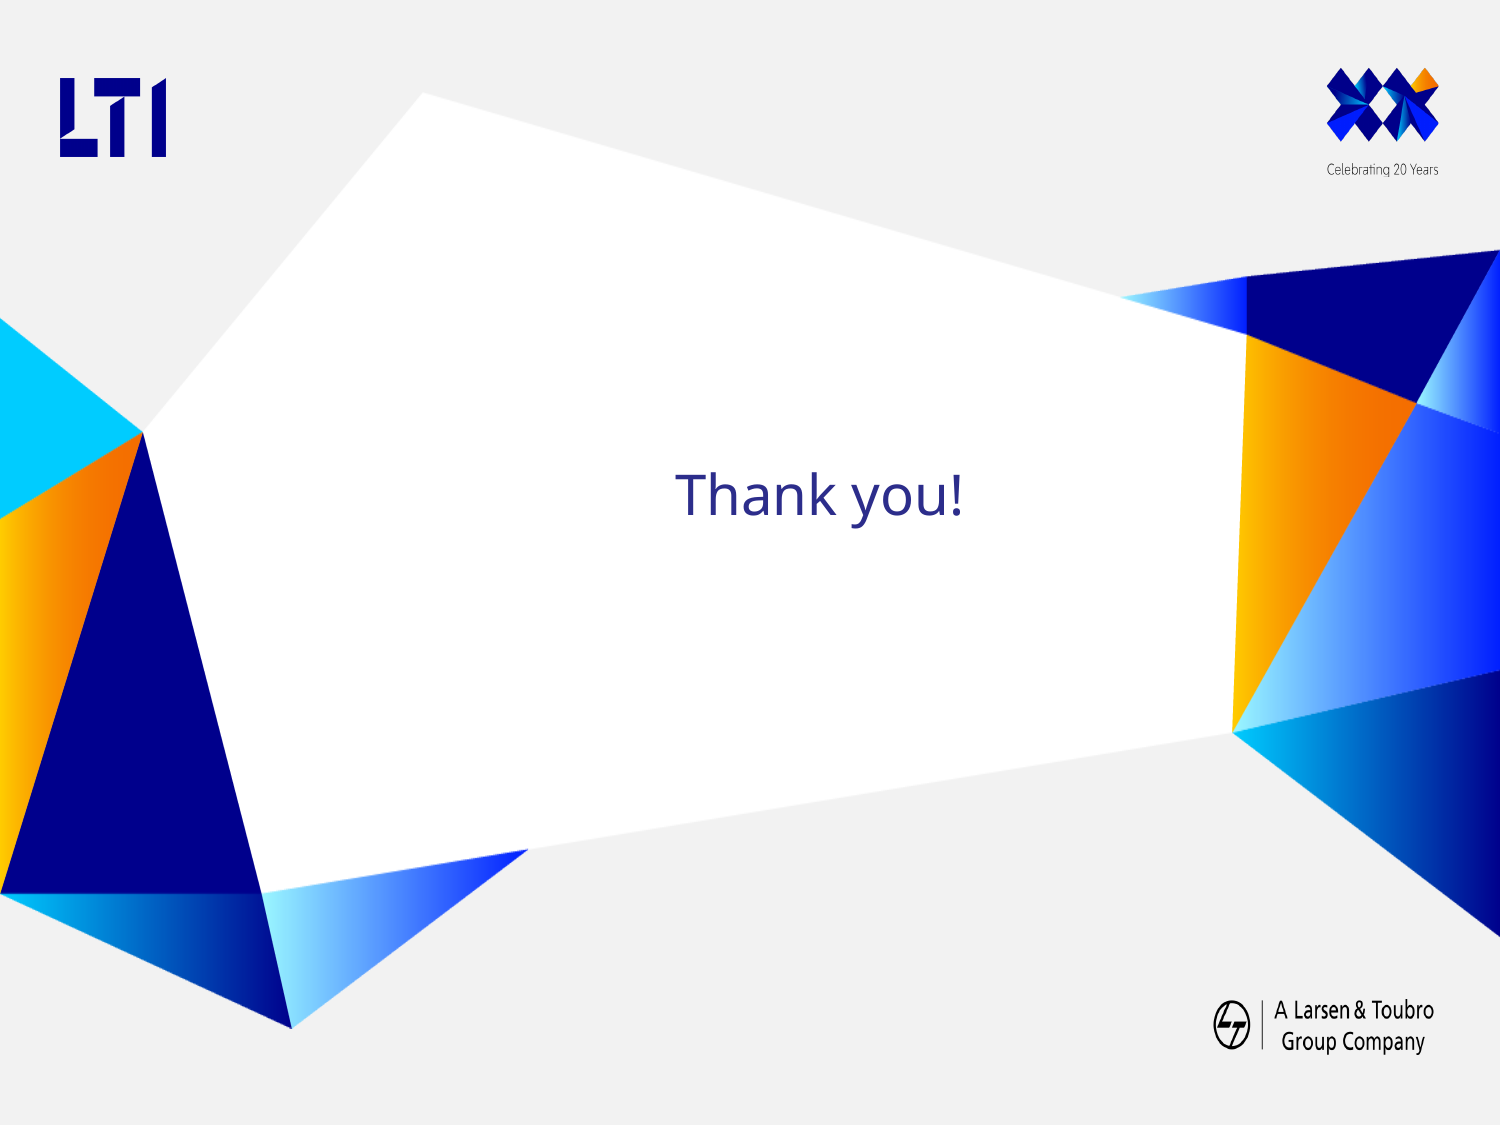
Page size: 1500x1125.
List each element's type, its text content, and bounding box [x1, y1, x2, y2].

picture [0, 66, 1500, 1055]
title Thank you! [674, 458, 1428, 560]
